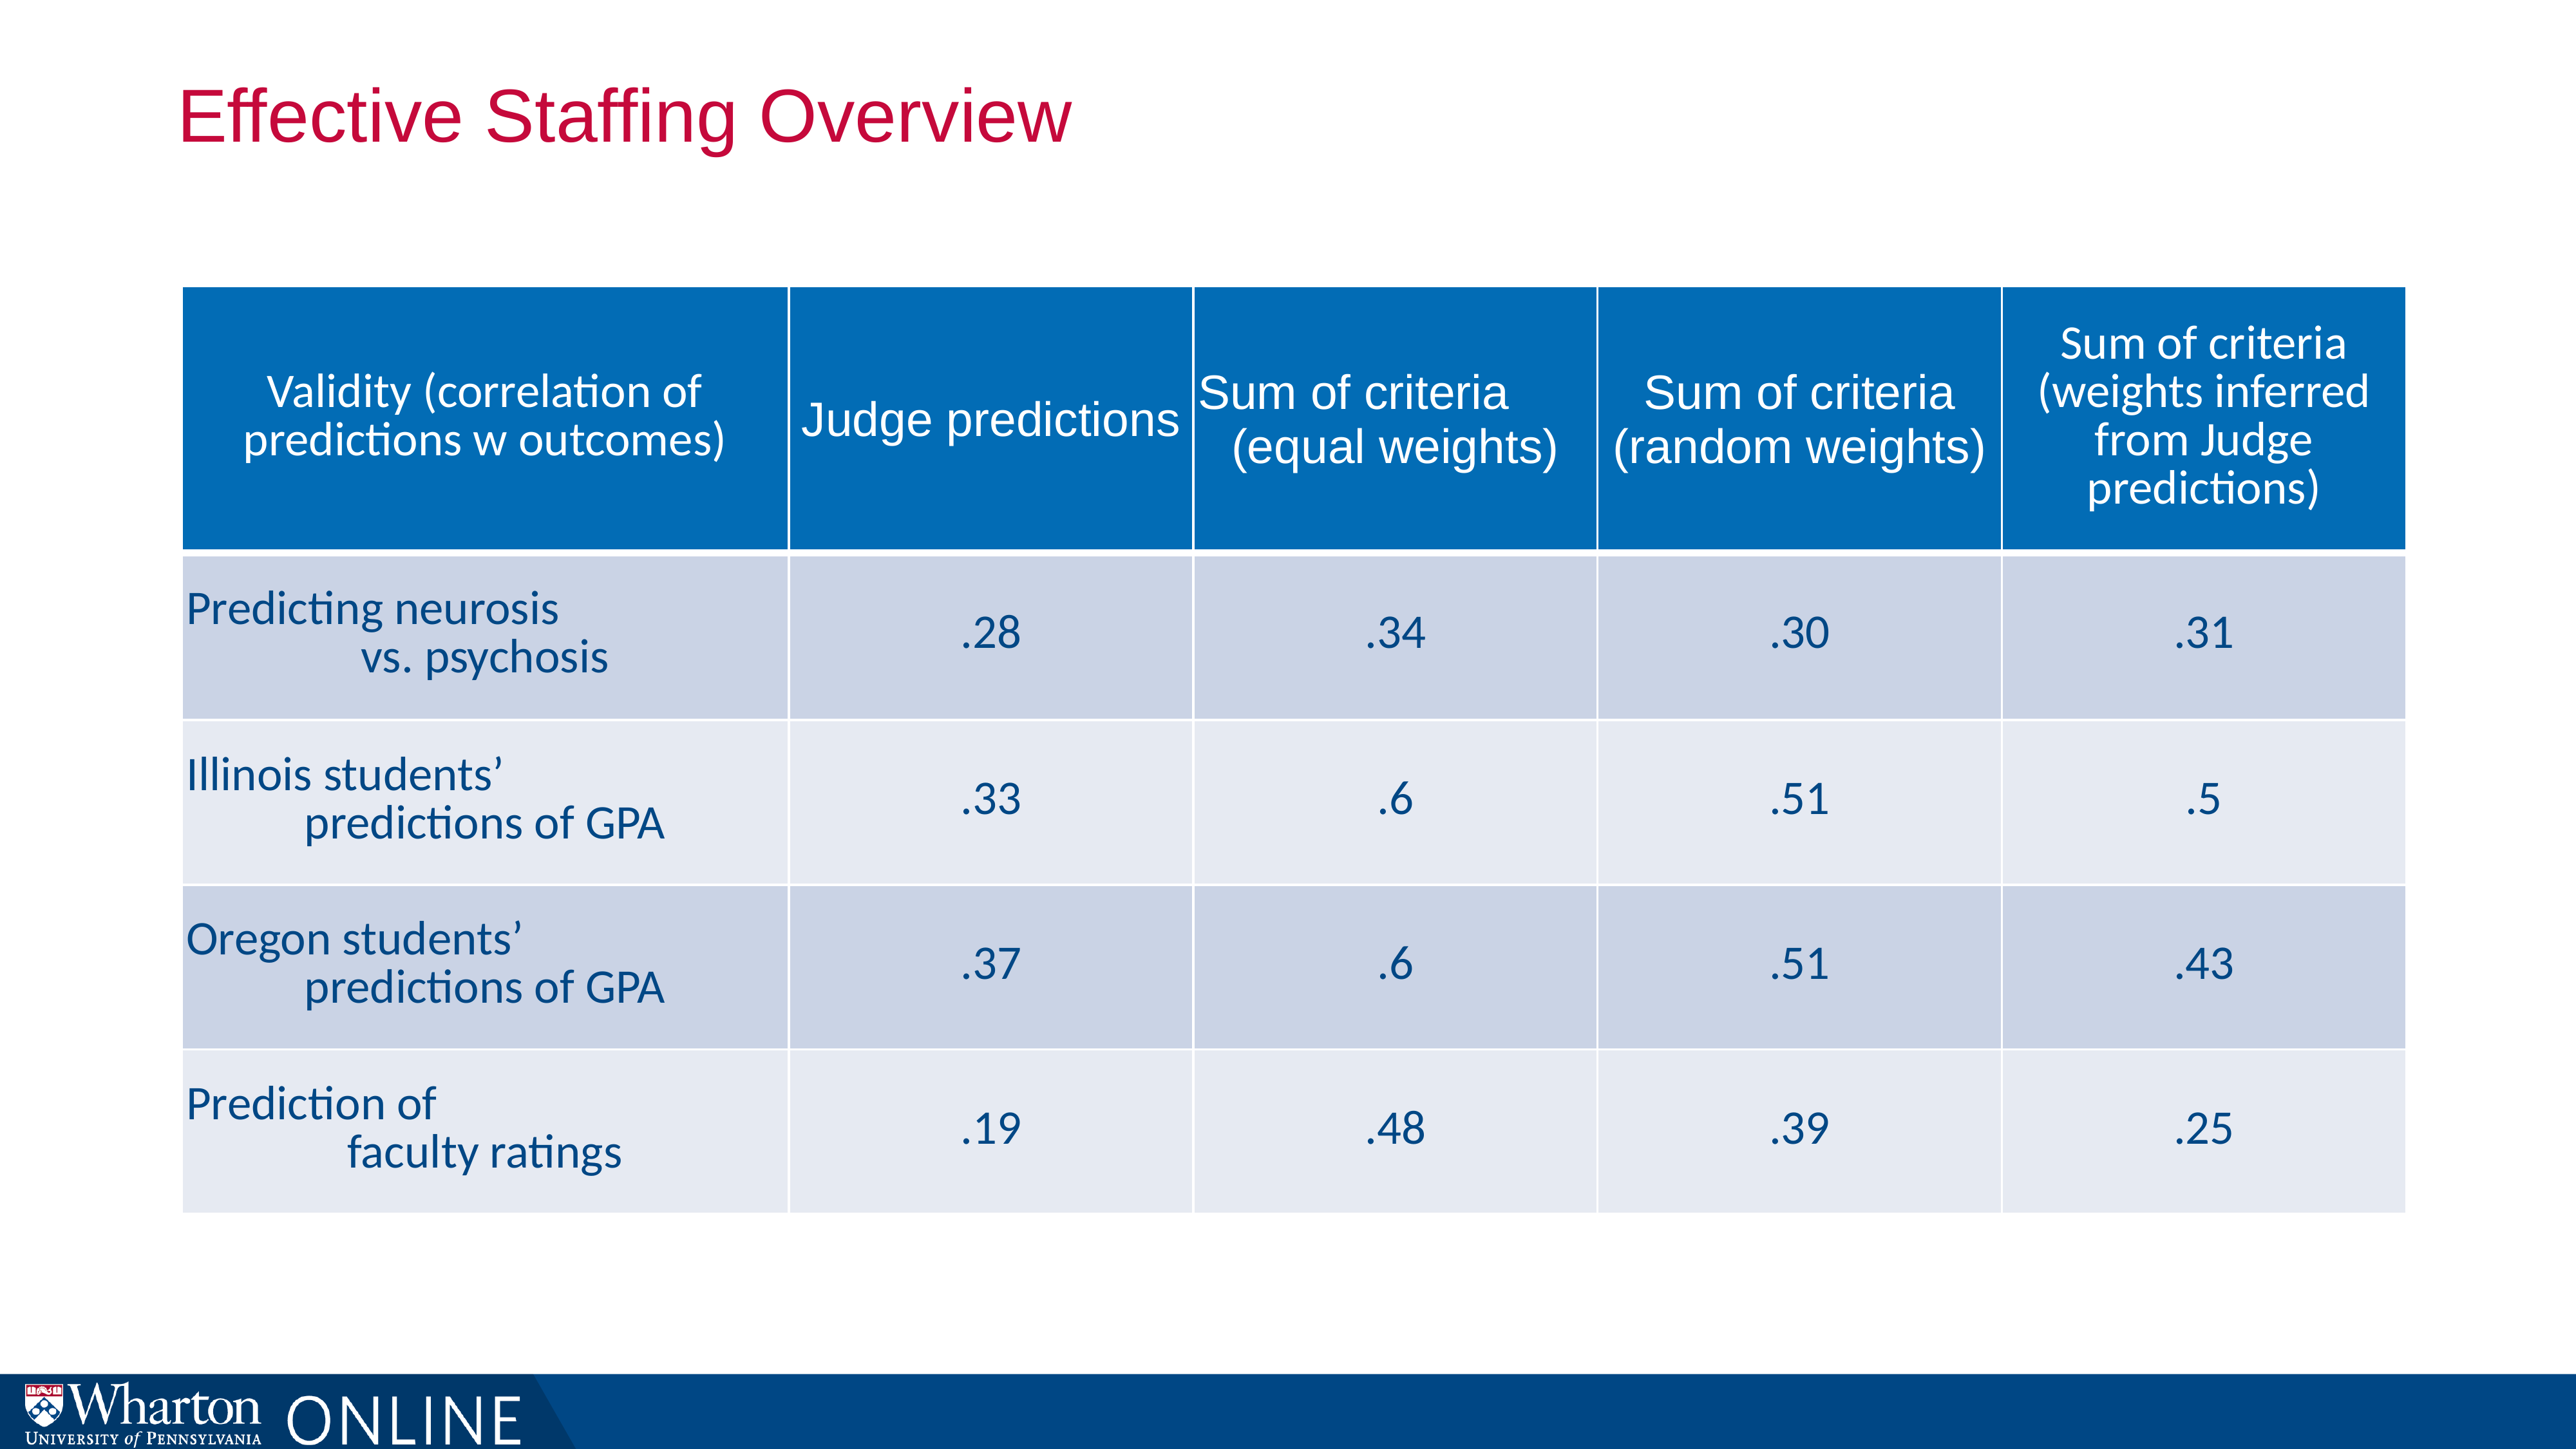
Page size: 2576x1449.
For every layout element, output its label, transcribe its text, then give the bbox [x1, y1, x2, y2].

table_cell Illinois students’ predictions of GPA [183, 721, 788, 884]
table_cell .33 [790, 721, 1192, 884]
table_cell .37 [790, 886, 1192, 1048]
table_cell .6 [1195, 721, 1596, 884]
table_header Sum of criteria (equal weights) [1195, 287, 1596, 549]
table_cell .51 [1598, 721, 2001, 884]
table_cell .30 [1598, 556, 2001, 719]
table_cell .19 [790, 1050, 1192, 1213]
table_cell .39 [1598, 1050, 2001, 1213]
table_header Sum of criteria (random weights) [1598, 287, 2001, 549]
table_cell .6 [1195, 886, 1596, 1048]
table_cell .51 [1598, 886, 2001, 1048]
picture [25, 1381, 520, 1448]
table_cell .34 [1195, 556, 1596, 719]
table_cell .28 [790, 556, 1192, 719]
table_cell .48 [1195, 1050, 1596, 1213]
table_header Judge predictions [790, 287, 1192, 549]
table_cell Oregon students’ predictions of GPA [183, 886, 788, 1048]
table_cell Prediction of faculty ratings [183, 1050, 788, 1213]
table_cell .31 [2003, 556, 2405, 719]
table_cell .5 [2003, 721, 2405, 884]
table_header Sum of criteria (weights inferred from Judge predictions) [2003, 287, 2405, 549]
table_cell .25 [2003, 1050, 2405, 1213]
table_header Validity (correlation of predictions w outcomes) [183, 287, 788, 549]
title Effective Staffing Overview [176, 77, 2400, 179]
table_cell .43 [2003, 886, 2405, 1048]
table_cell Predicting neurosis vs. psychosis [183, 556, 788, 719]
